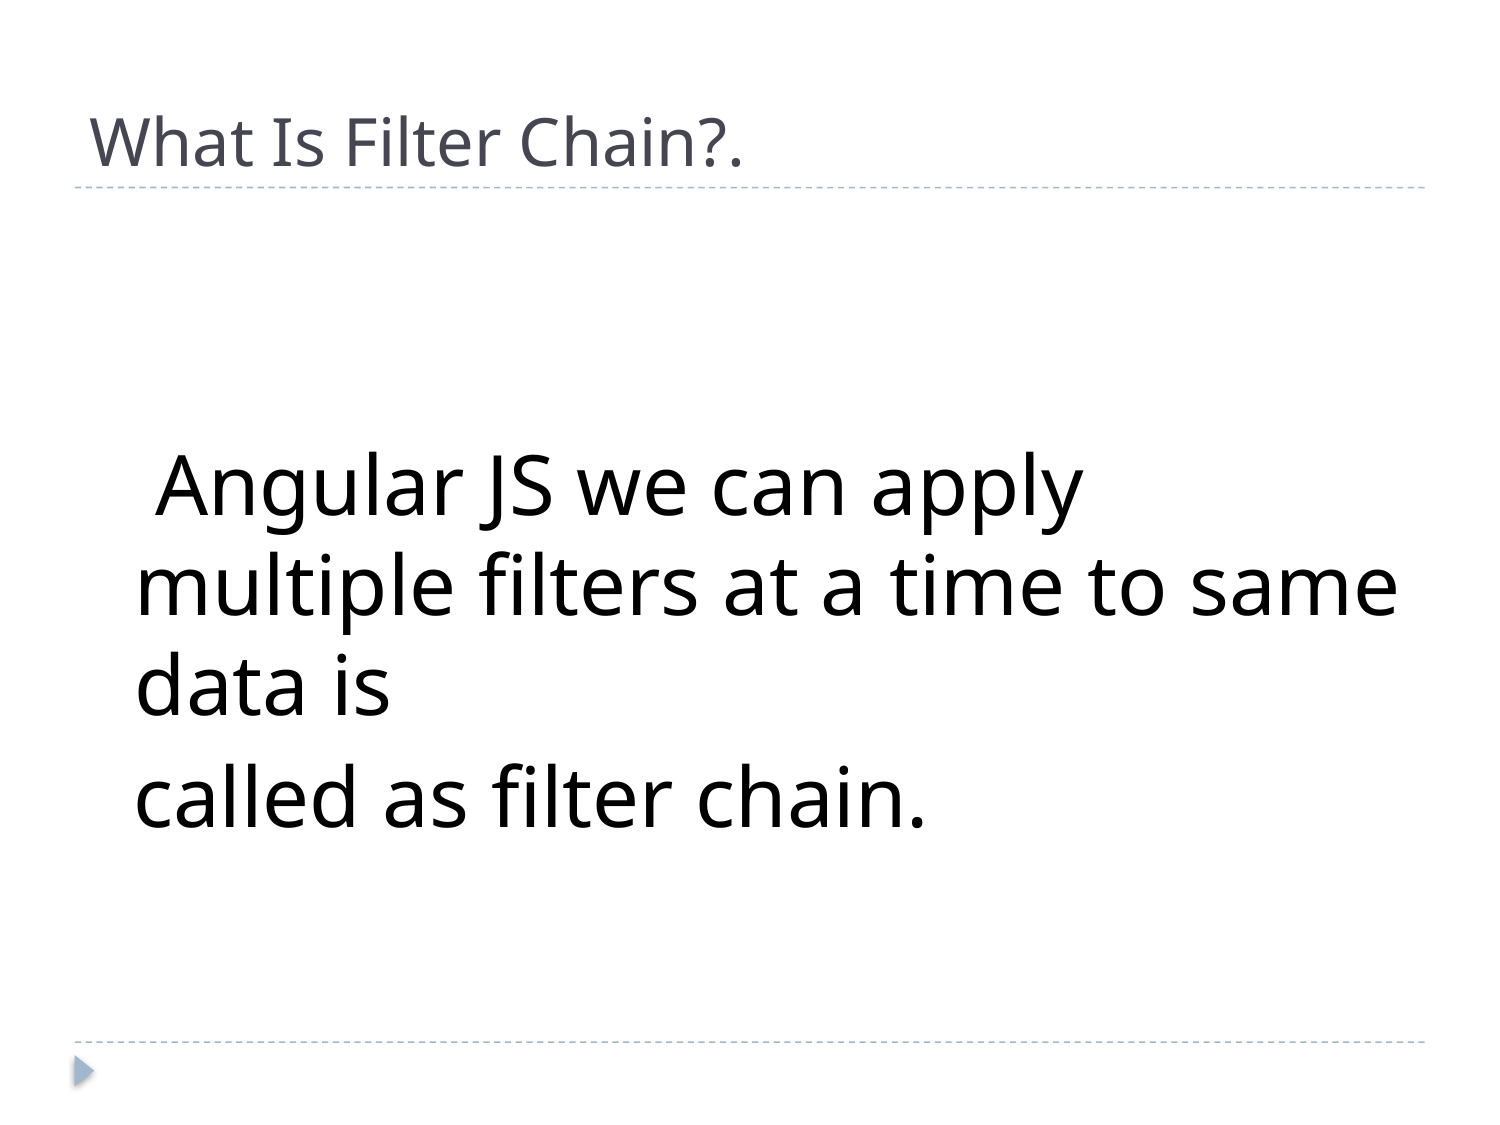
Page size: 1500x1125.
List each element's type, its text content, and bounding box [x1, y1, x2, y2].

list Angular JS we can apply multiple filters at a time to same data is called as filter chain. [75, 200, 1425, 1010]
title What Is Filter Chain?. [75, 24, 1425, 188]
